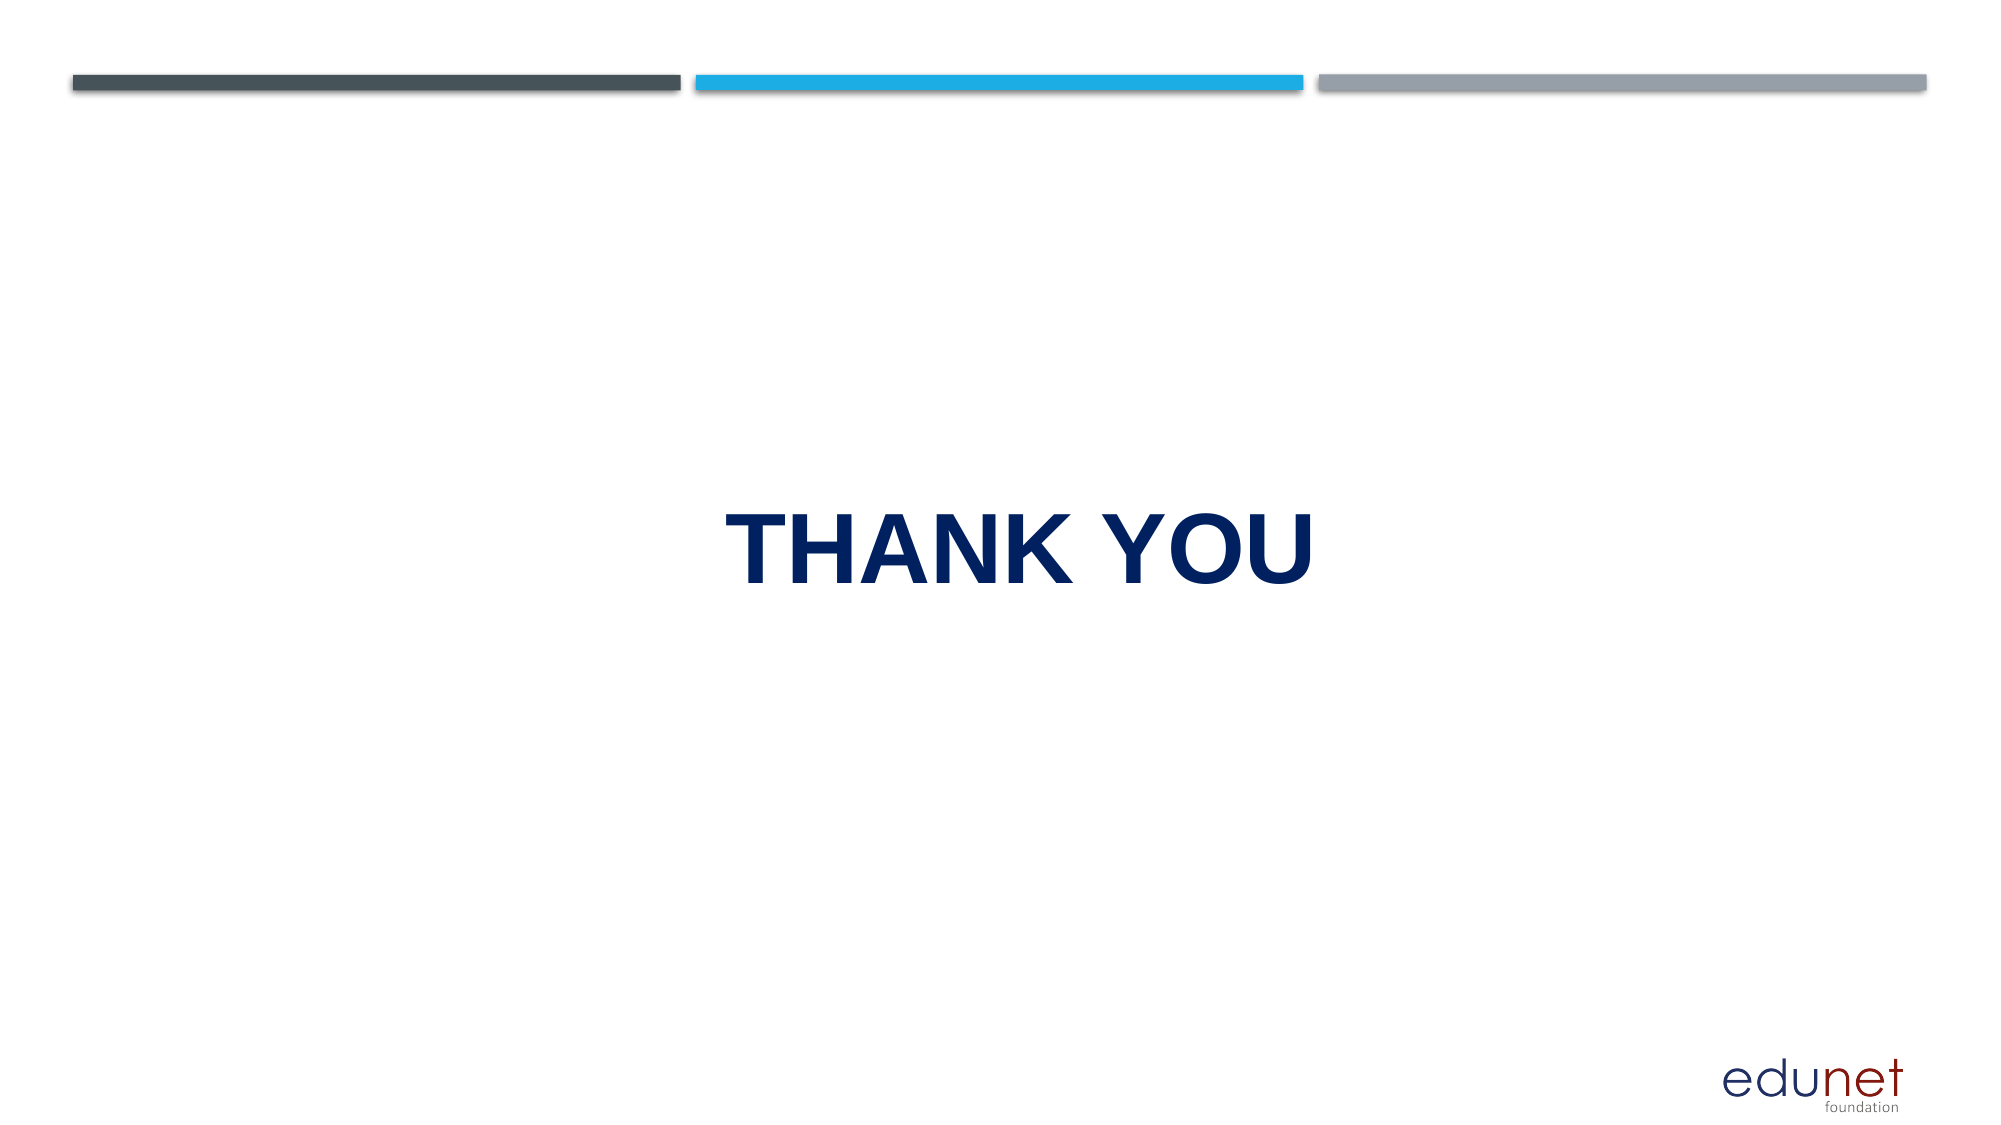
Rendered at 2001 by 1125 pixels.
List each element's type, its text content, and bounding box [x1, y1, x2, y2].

title Thank you [272, 513, 1798, 612]
picture [1719, 1056, 1905, 1116]
